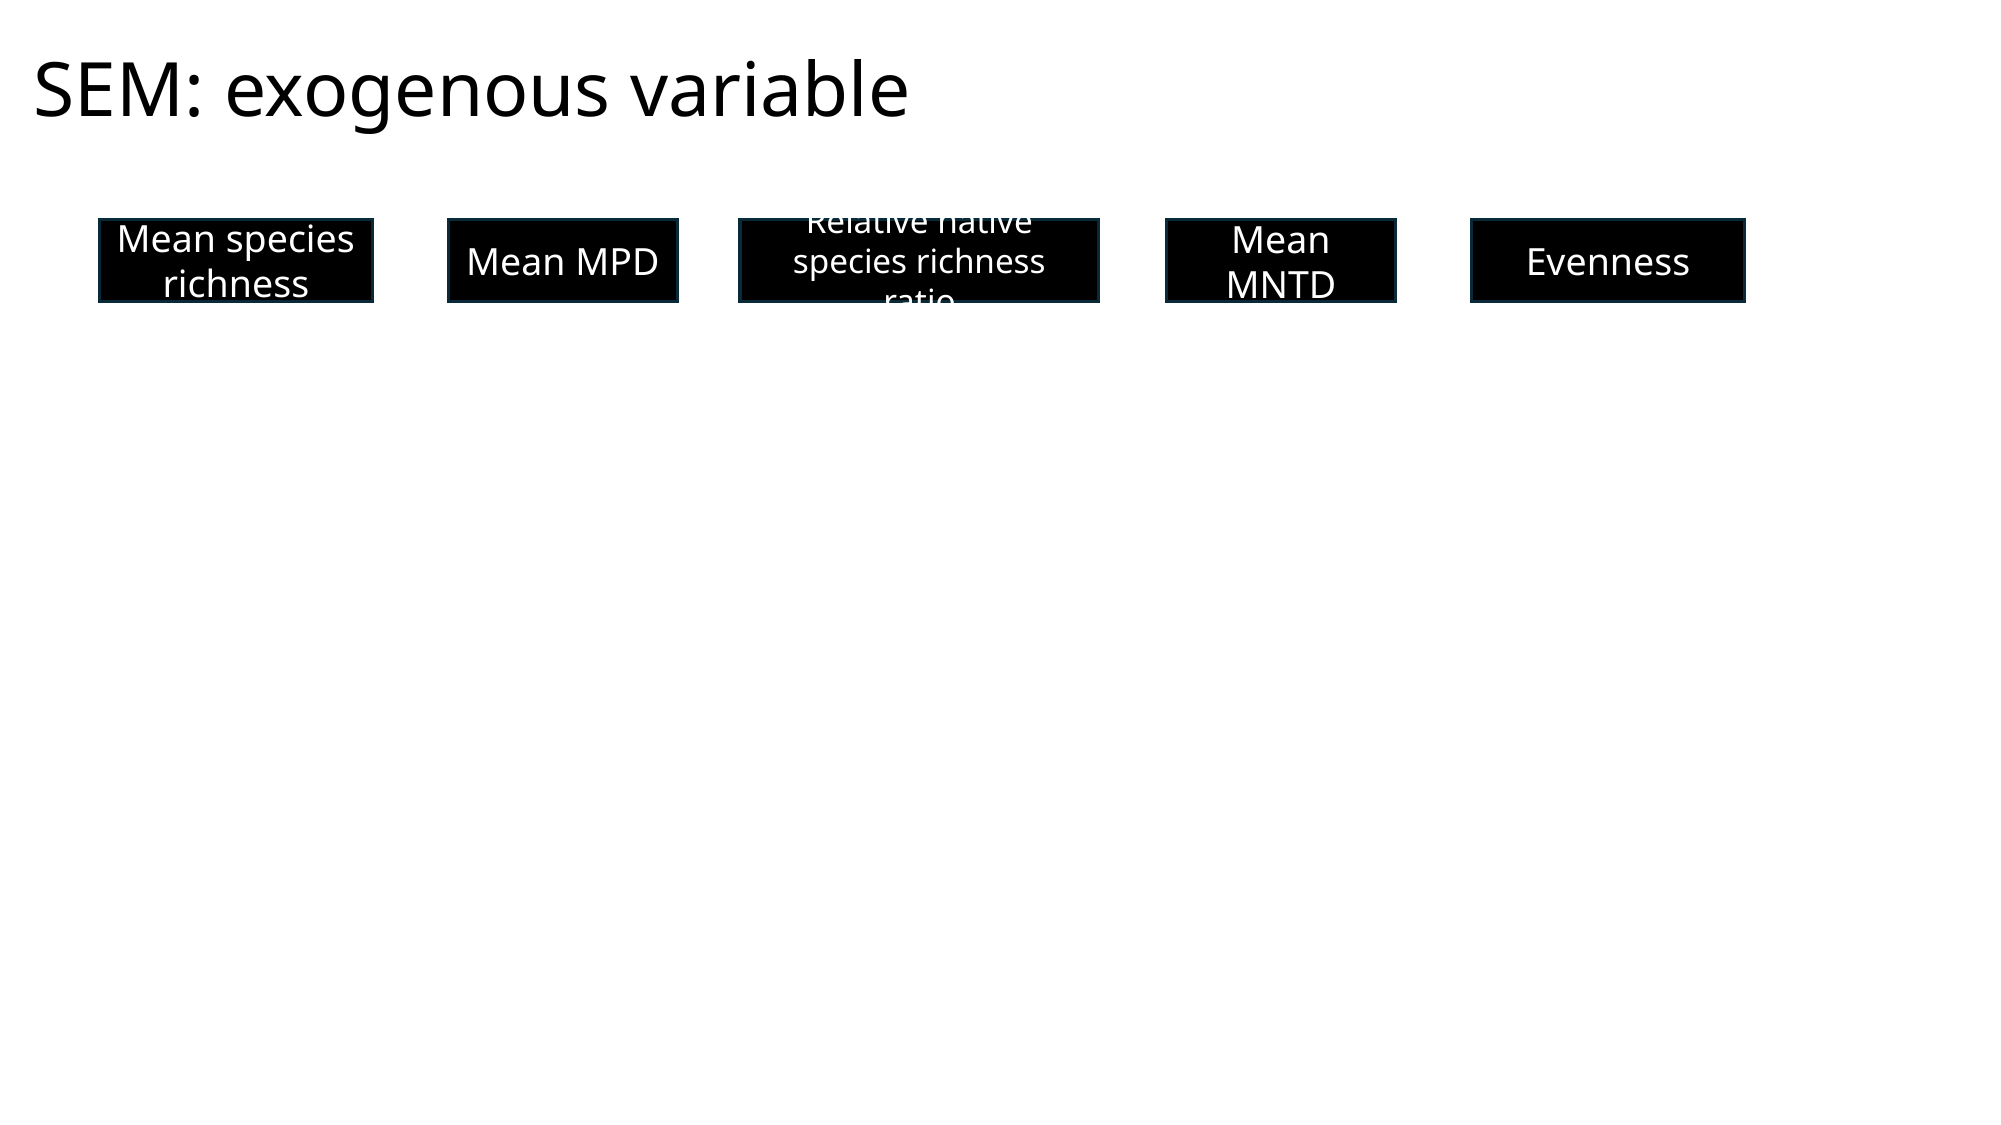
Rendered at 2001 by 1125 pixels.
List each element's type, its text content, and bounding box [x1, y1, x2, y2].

text_box SEM: exogenous variable [18, 33, 1000, 139]
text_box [98, 218, 1746, 303]
